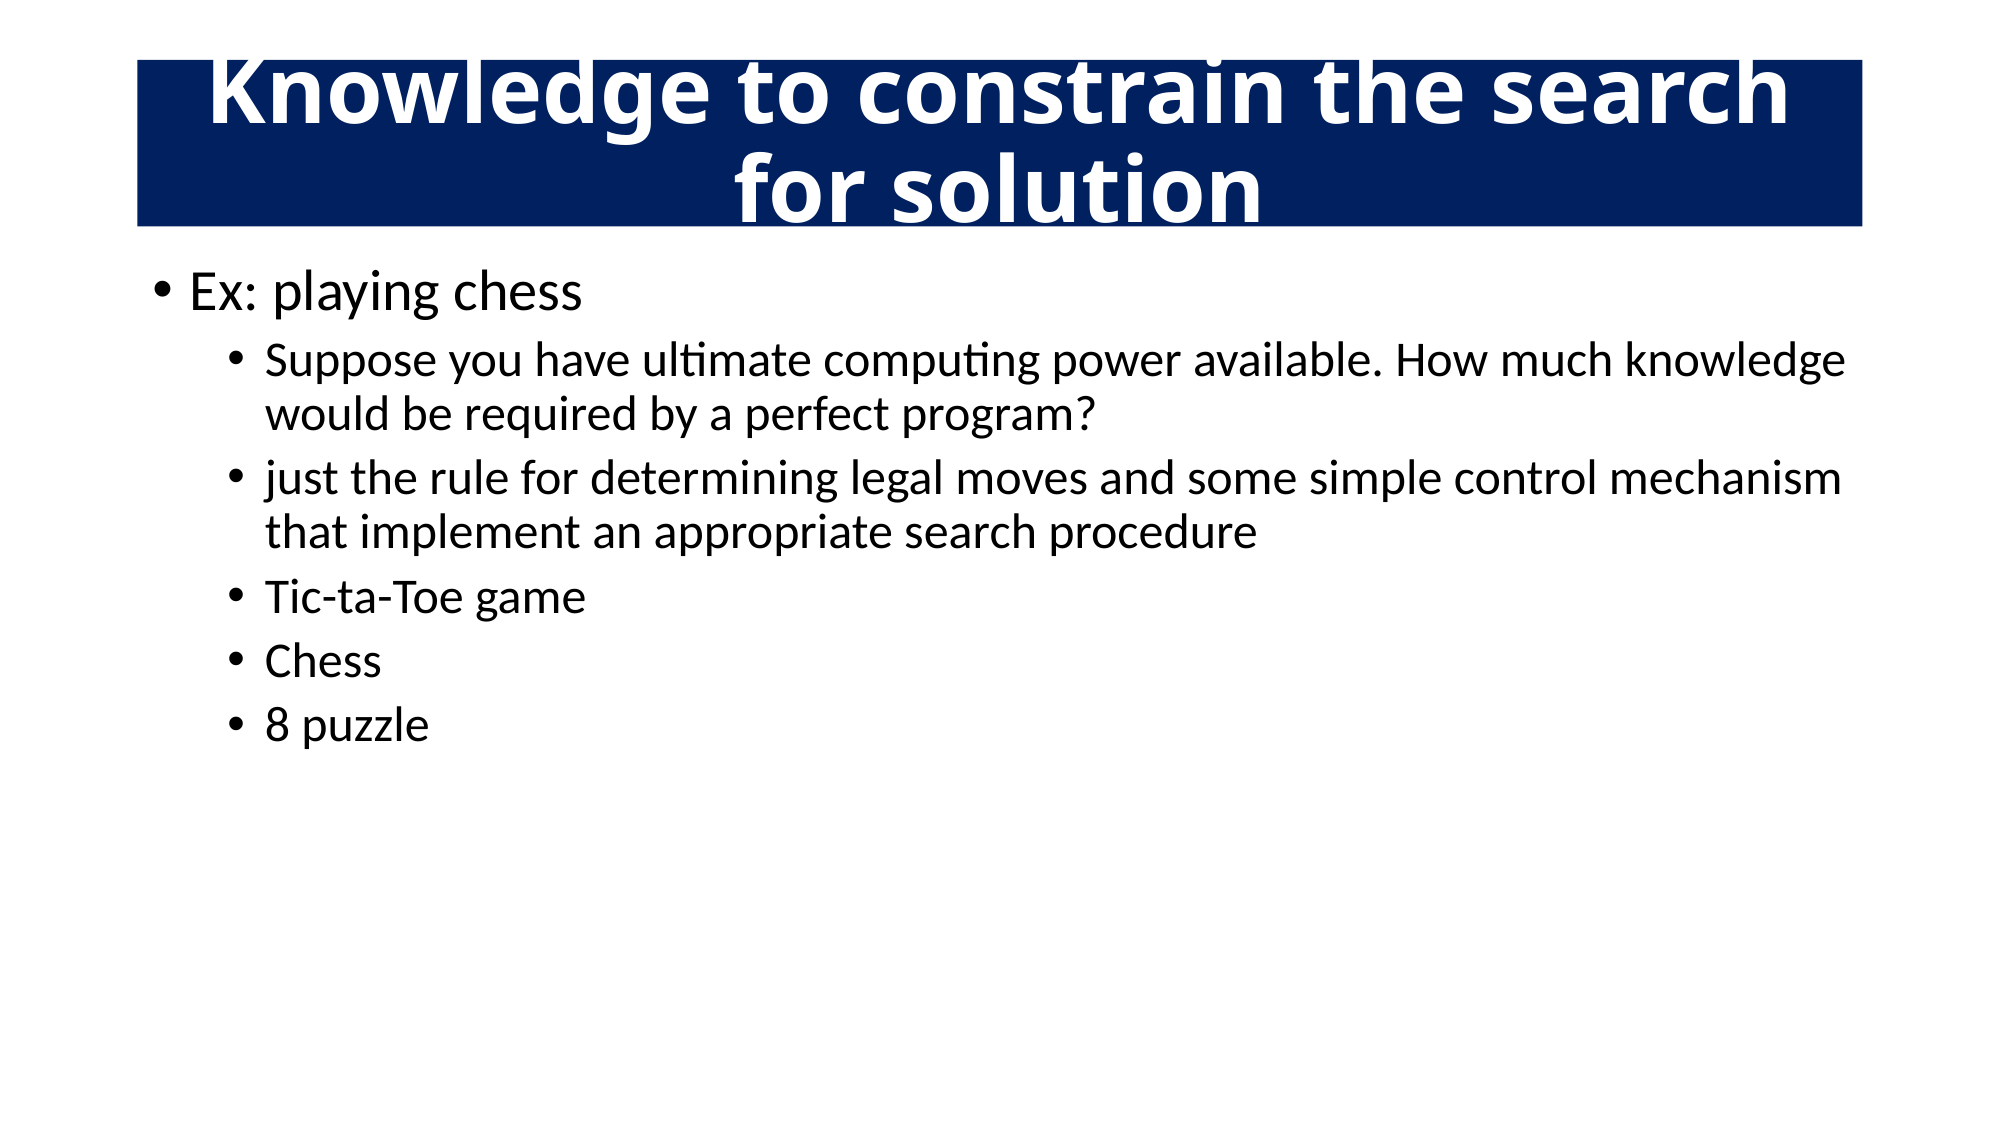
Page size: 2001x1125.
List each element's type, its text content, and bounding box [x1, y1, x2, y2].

list Ex: playing chess Suppose you have ultimate computing power available. How much knowledge would be required by a perfect program? just the rule for determining legal moves and some simple control mechanism that implement an appropriate search procedure Tic-ta-Toe game Chess 8 puzzle [137, 252, 1863, 1038]
title Knowledge to constrain the search for solution [137, 59, 1863, 227]
